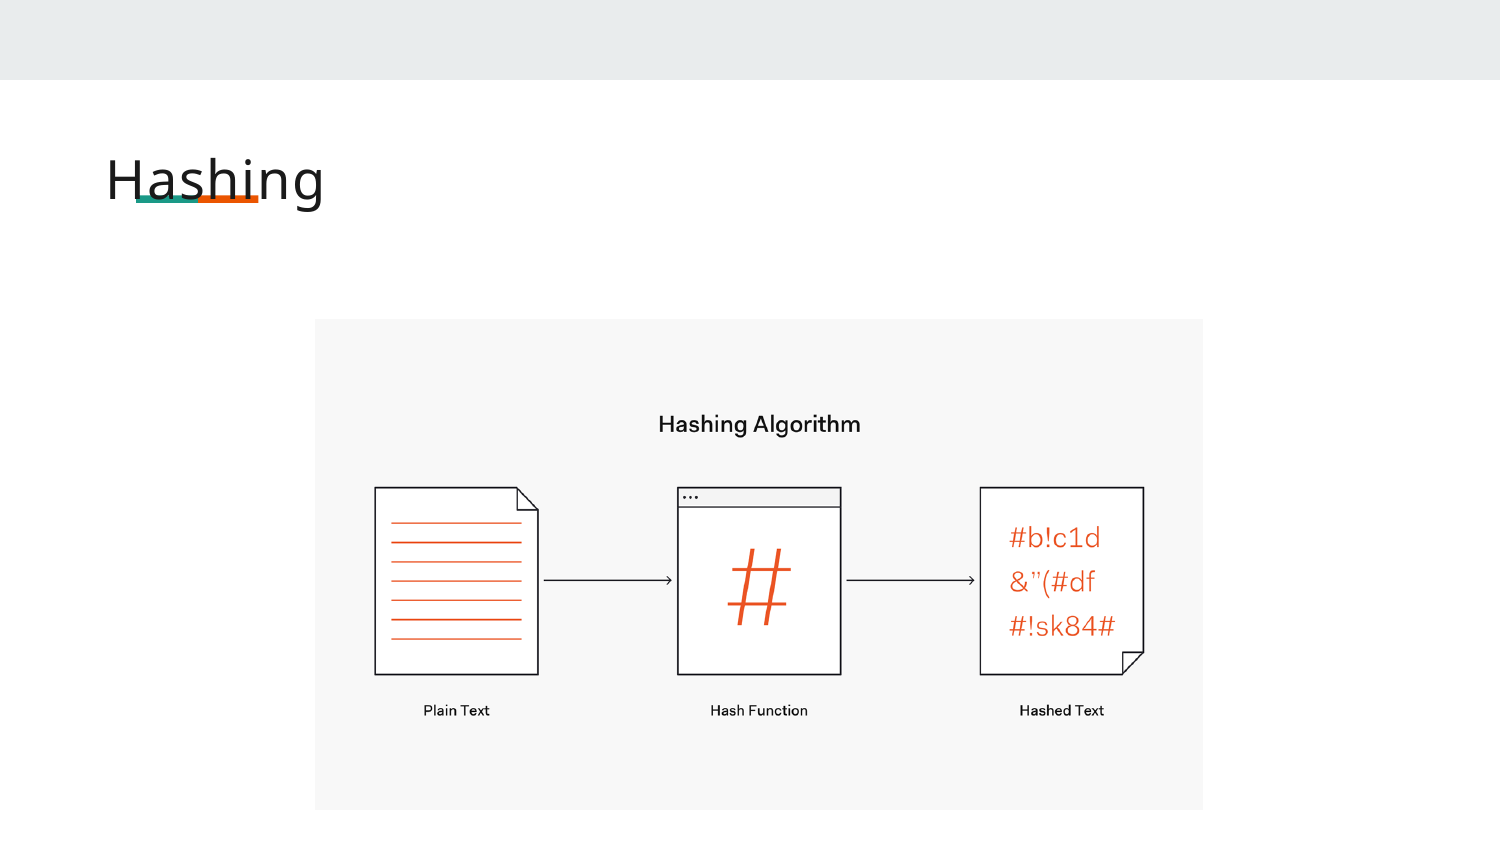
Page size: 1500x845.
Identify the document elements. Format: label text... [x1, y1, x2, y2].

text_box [135, 195, 259, 203]
picture [314, 319, 1203, 810]
text_box [0, 0, 1500, 80]
title Hashing [103, 4, 1397, 249]
